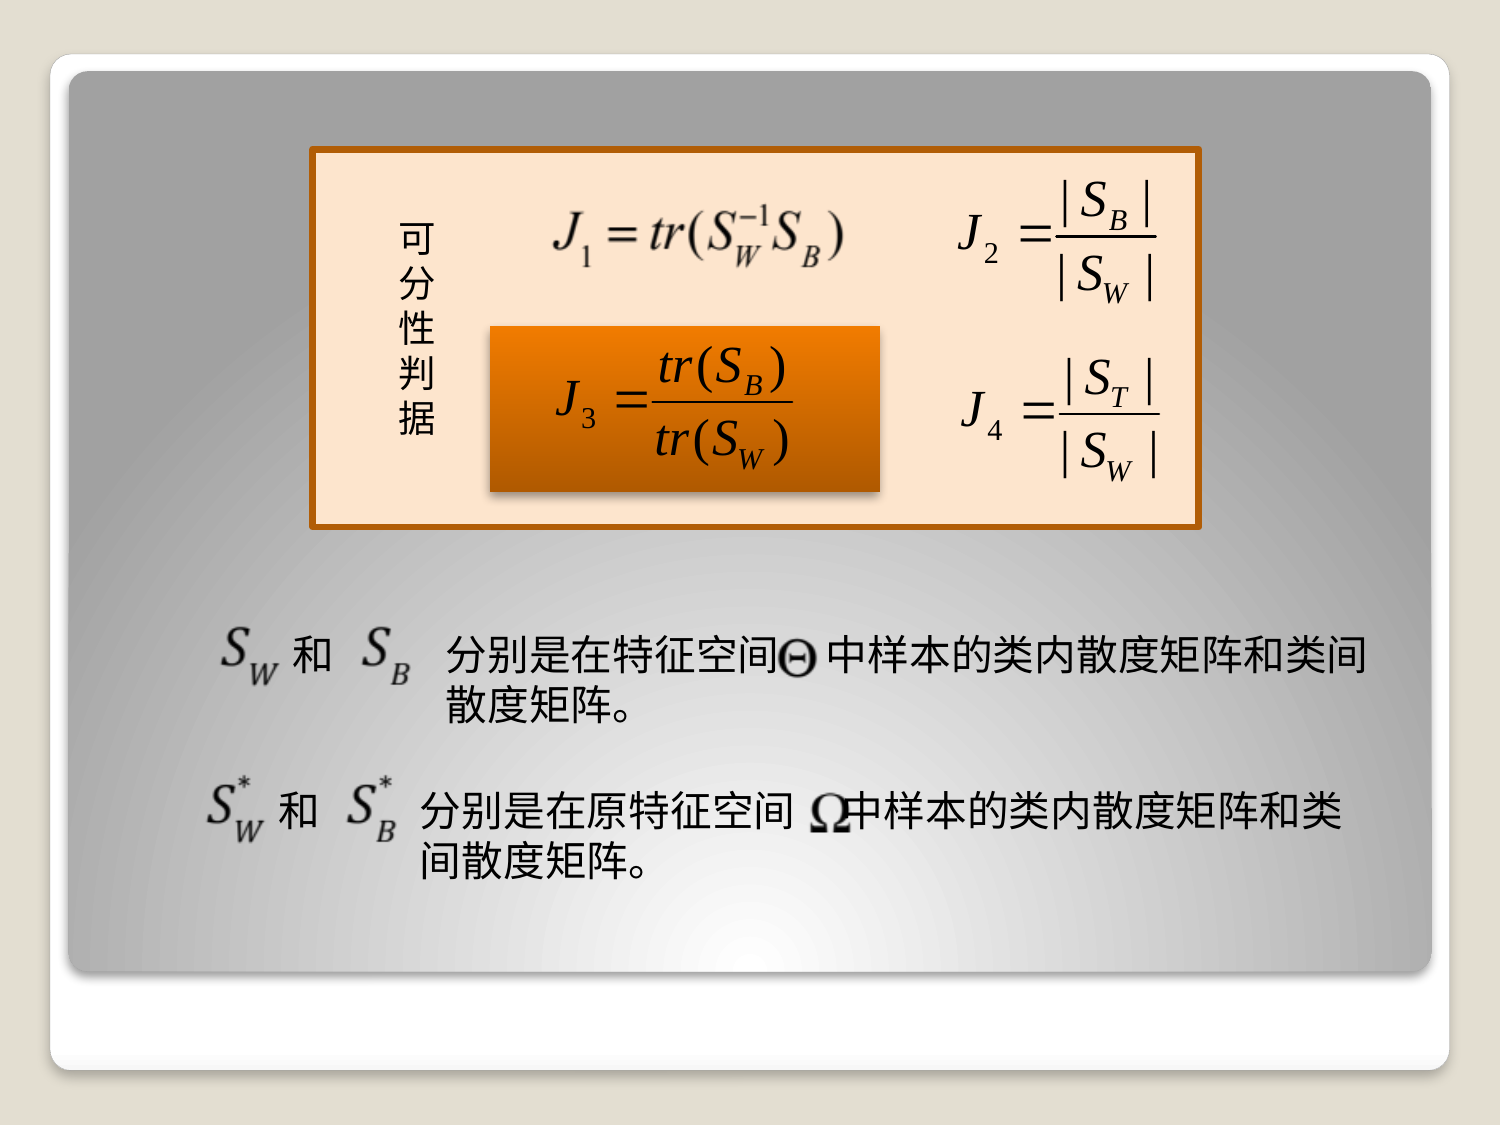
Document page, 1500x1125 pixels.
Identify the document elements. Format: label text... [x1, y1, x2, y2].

text_box 分别是在原特征空间 中样本的类内散度矩阵和类间散度矩阵。 [405, 777, 1388, 892]
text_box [202, 764, 399, 844]
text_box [217, 148, 1396, 738]
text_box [806, 788, 855, 835]
